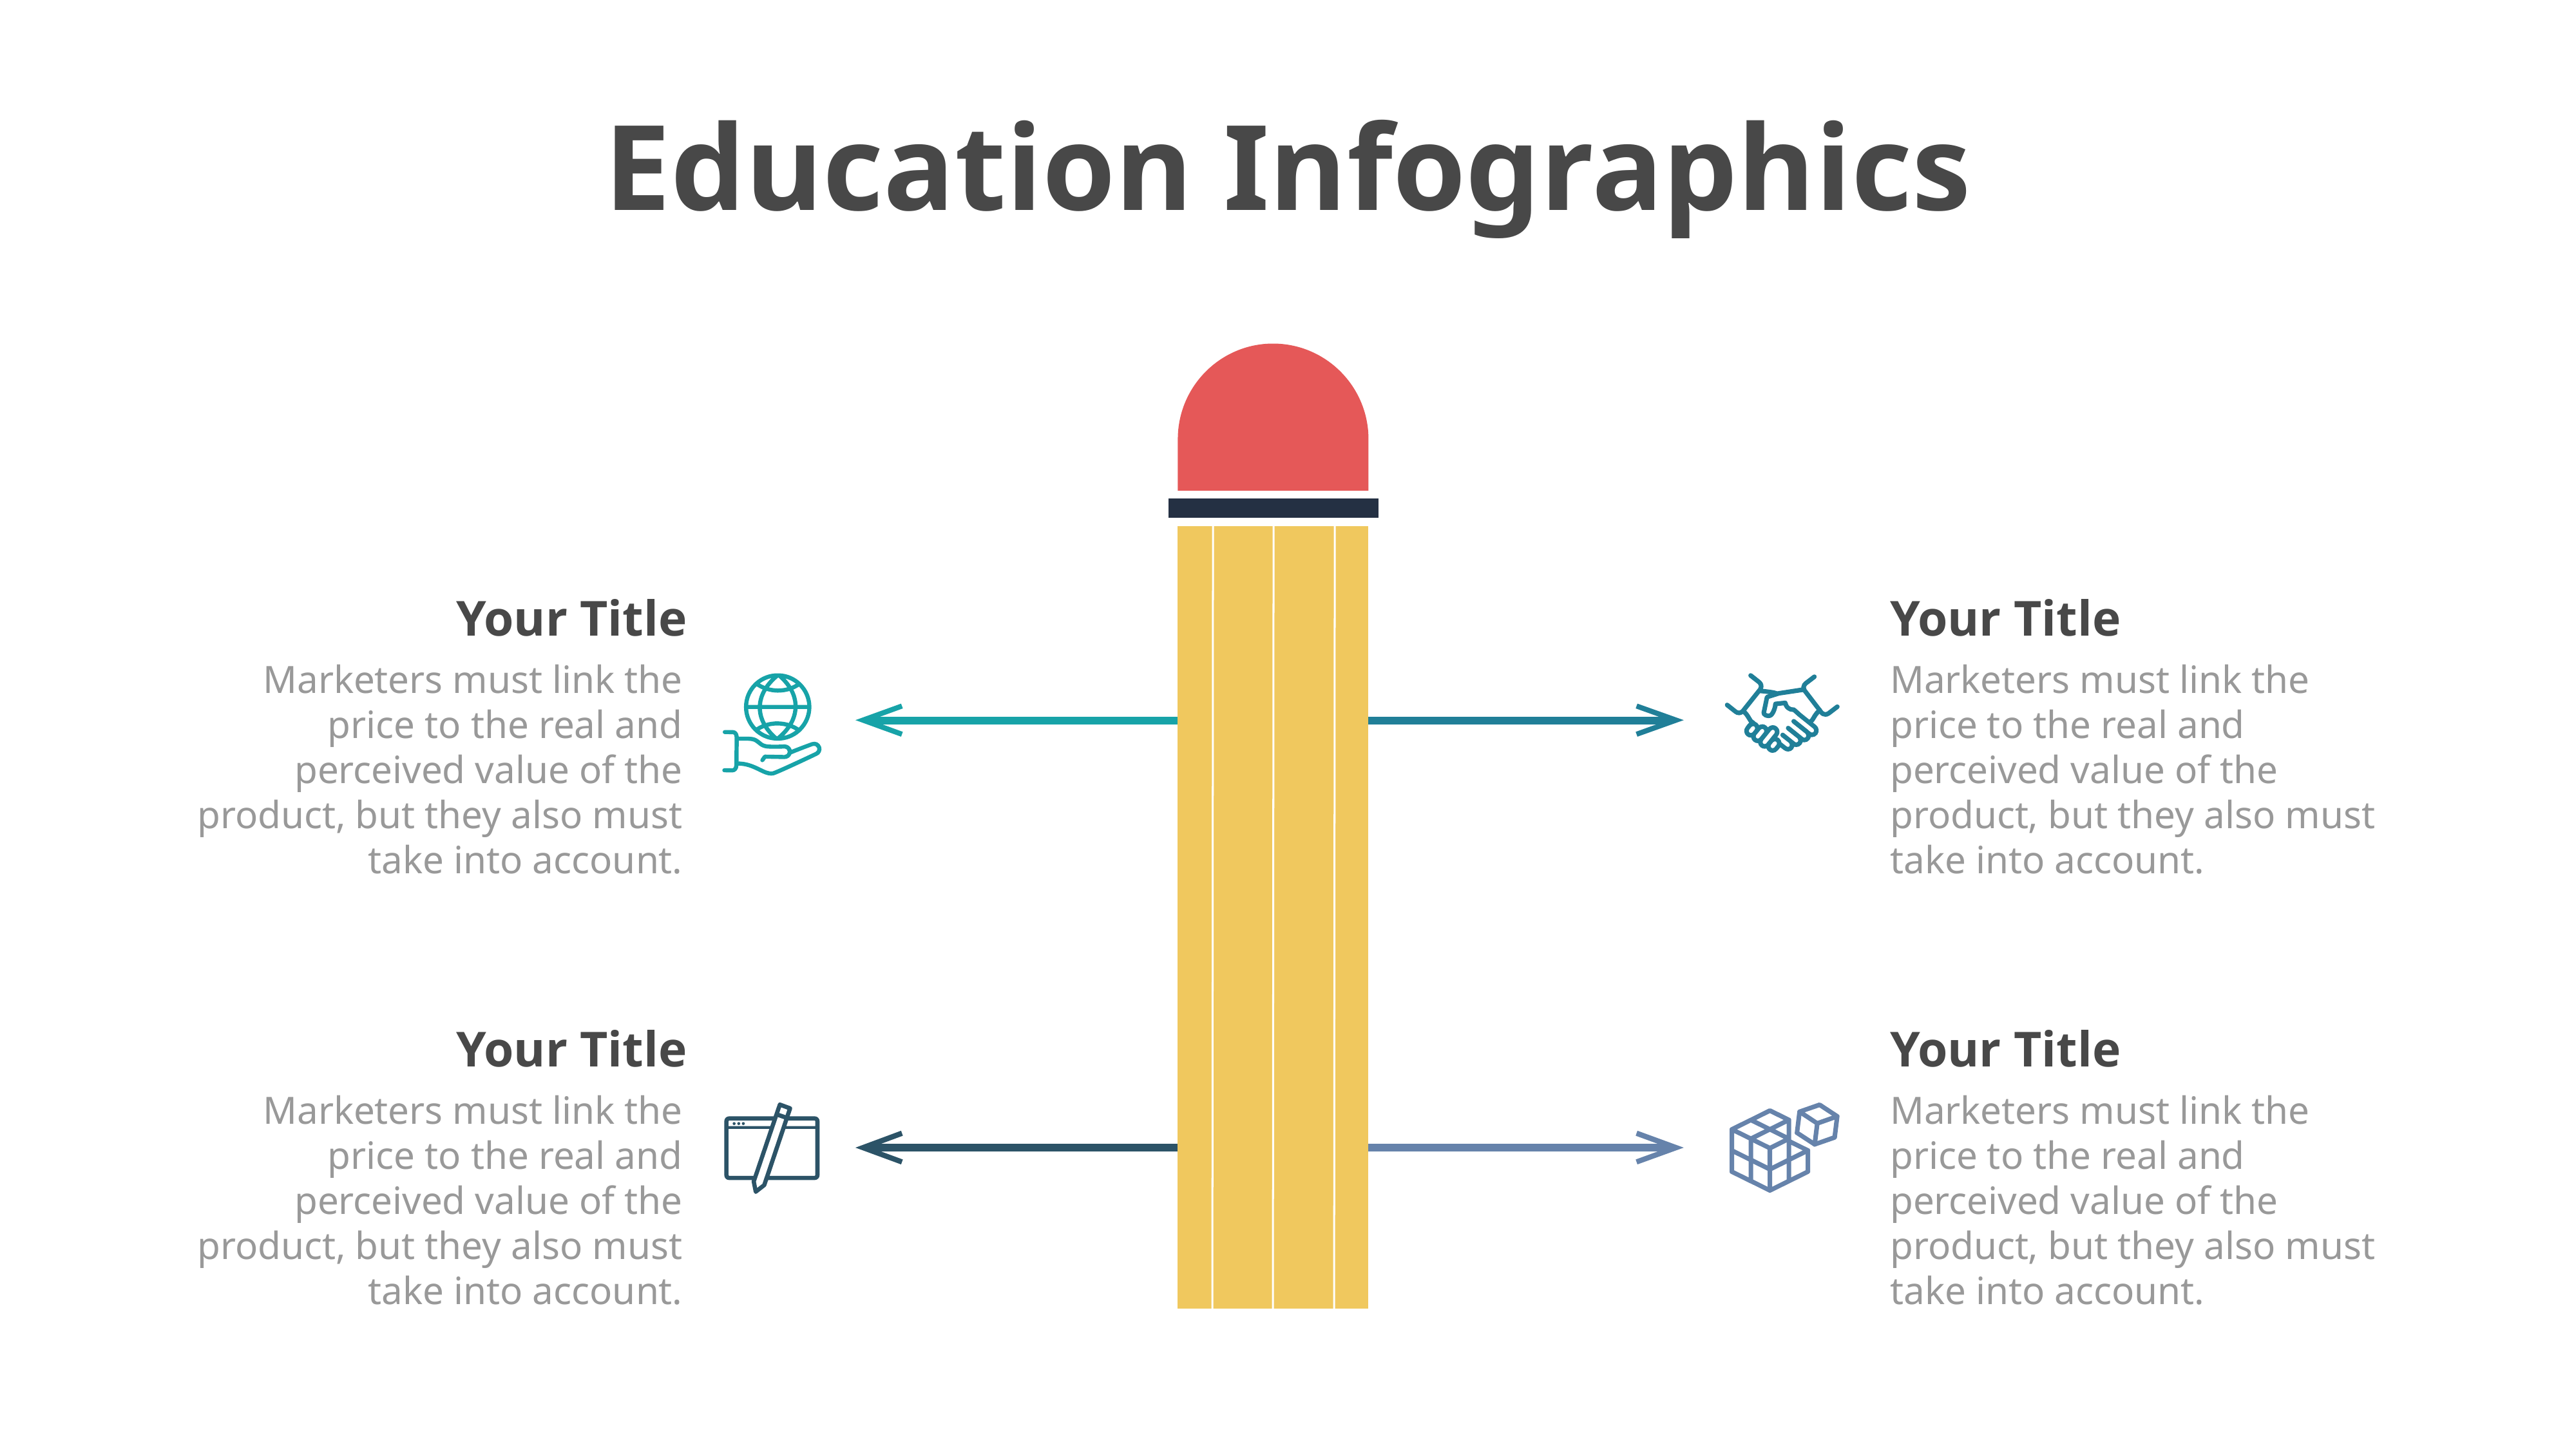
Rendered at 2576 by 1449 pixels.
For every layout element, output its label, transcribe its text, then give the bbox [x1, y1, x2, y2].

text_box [1880, 1014, 2400, 1274]
text_box [1169, 498, 1379, 518]
text_box [1724, 673, 1840, 753]
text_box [172, 583, 697, 844]
text_box [872, 716, 1178, 724]
text_box [855, 1130, 903, 1165]
text_box [1178, 526, 1369, 1309]
text_box [1636, 1130, 1684, 1165]
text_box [724, 1102, 820, 1194]
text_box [172, 1014, 697, 1274]
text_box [1729, 1102, 1840, 1193]
text_box [1636, 703, 1684, 737]
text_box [722, 673, 822, 776]
text_box Education Infographics [595, 88, 1981, 239]
text_box [1369, 716, 1666, 724]
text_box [1880, 583, 2400, 844]
text_box [1369, 1144, 1666, 1151]
text_box [1178, 343, 1369, 491]
text_box [855, 703, 903, 737]
text_box [873, 1144, 1178, 1151]
